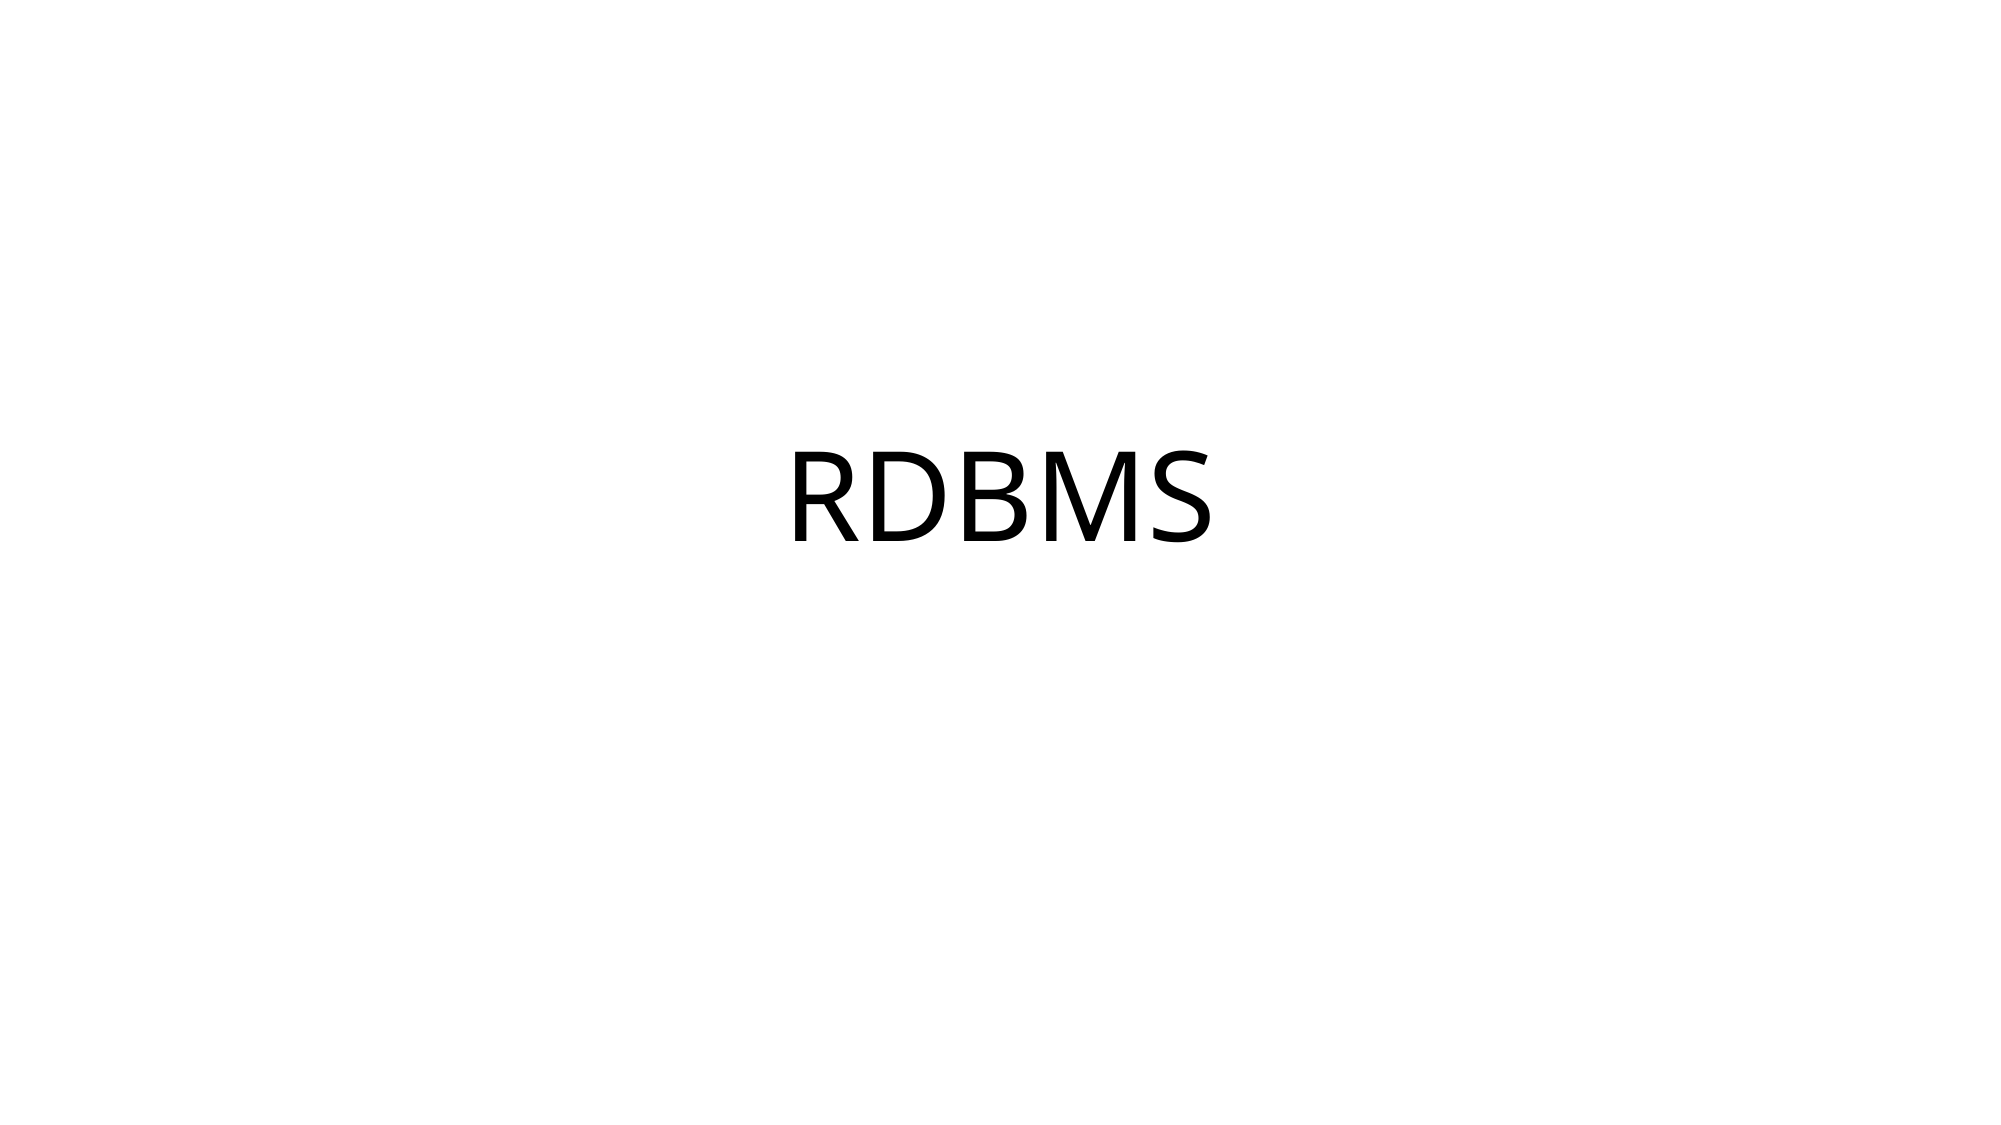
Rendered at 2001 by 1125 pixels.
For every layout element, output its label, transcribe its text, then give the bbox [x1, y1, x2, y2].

title RDBMS [249, 184, 1750, 576]
